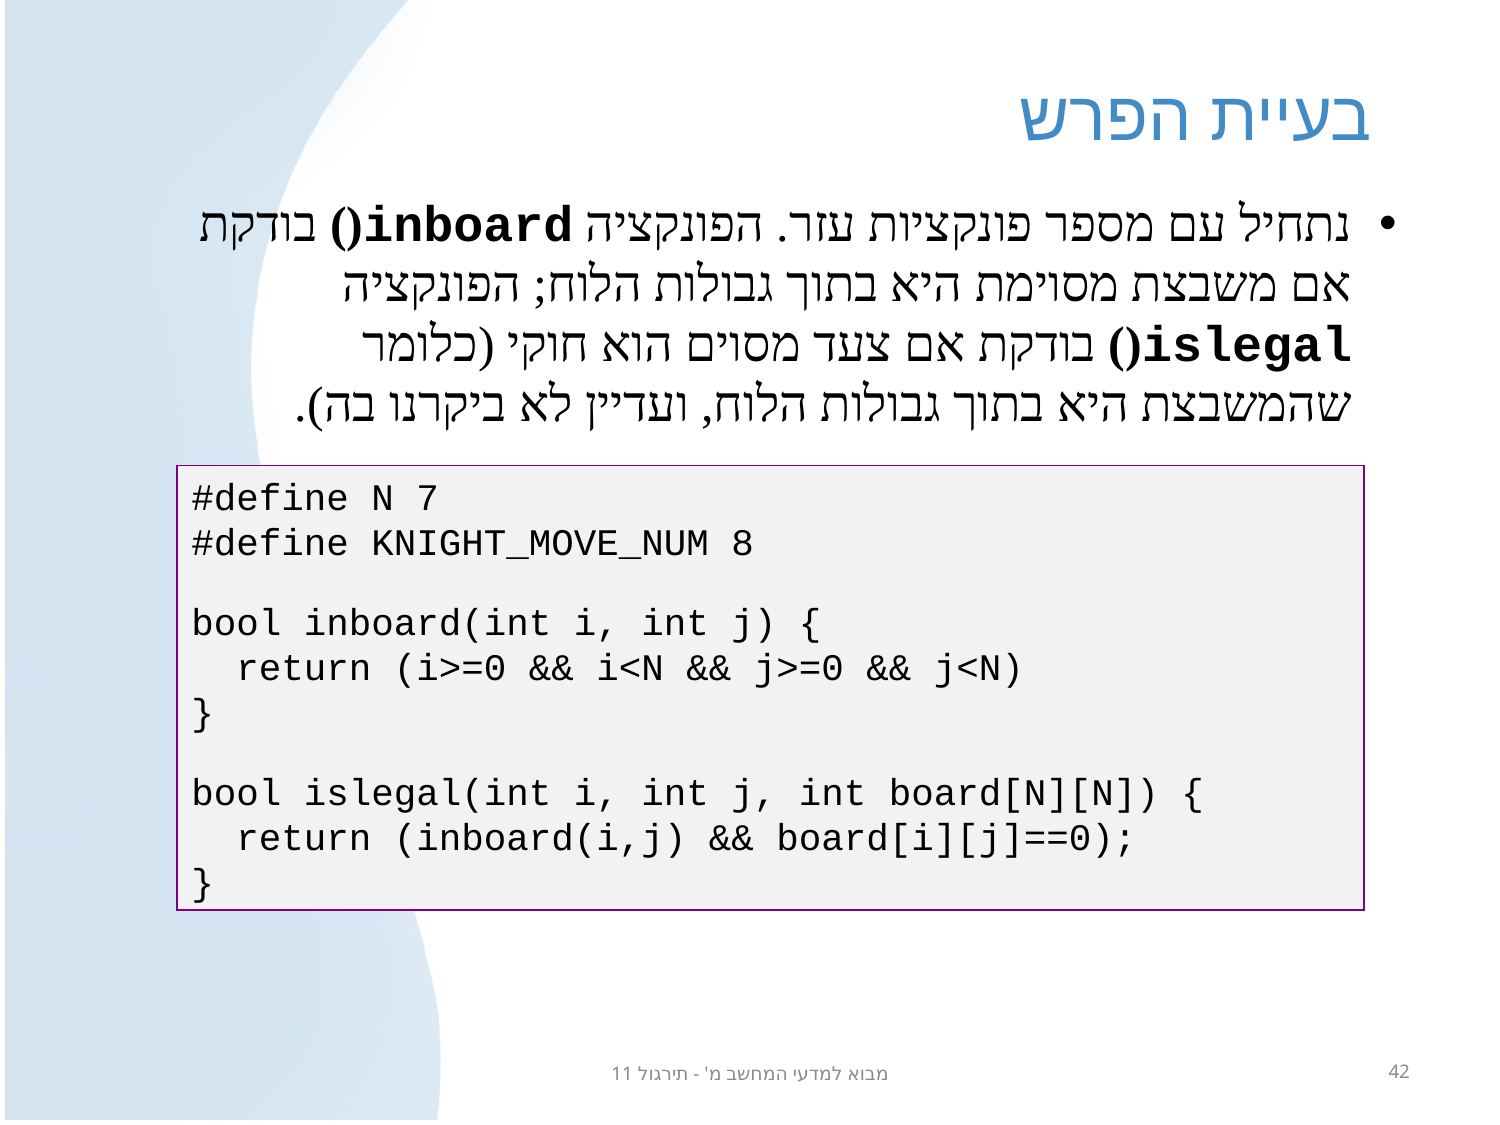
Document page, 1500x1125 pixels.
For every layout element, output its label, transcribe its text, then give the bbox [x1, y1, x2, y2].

text_box נתחיל עם מספר פונקציות עזר. הפונקציה inboard() בודקת אם משבצת מסוימת היא בתוך גבולות הלוח; הפונקציה islegal() בודקת אם צעד מסוים הוא חוקי (כלומר שהמשבצת היא בתוך גבולות הלוח, ועדיין לא ביקרנו בה). [135, 184, 1412, 440]
picture [0, 0, 1500, 1125]
footer מבוא למדעי המחשב מ' - תירגול 11 [512, 1042, 988, 1103]
title בעיית הפרש [112, 18, 1388, 207]
slide_number 42 [1074, 1042, 1425, 1103]
text_box #define N 7 #define KNIGHT_MOVE_NUM 8 bool inboard(int i, int j) { return (i>=0 && i<N && j>=0 && j<N) } bool islegal(int i, int j, int board[N][N]) { return (inboard(i,j) && board[i][j]==0); } [176, 465, 1365, 911]
